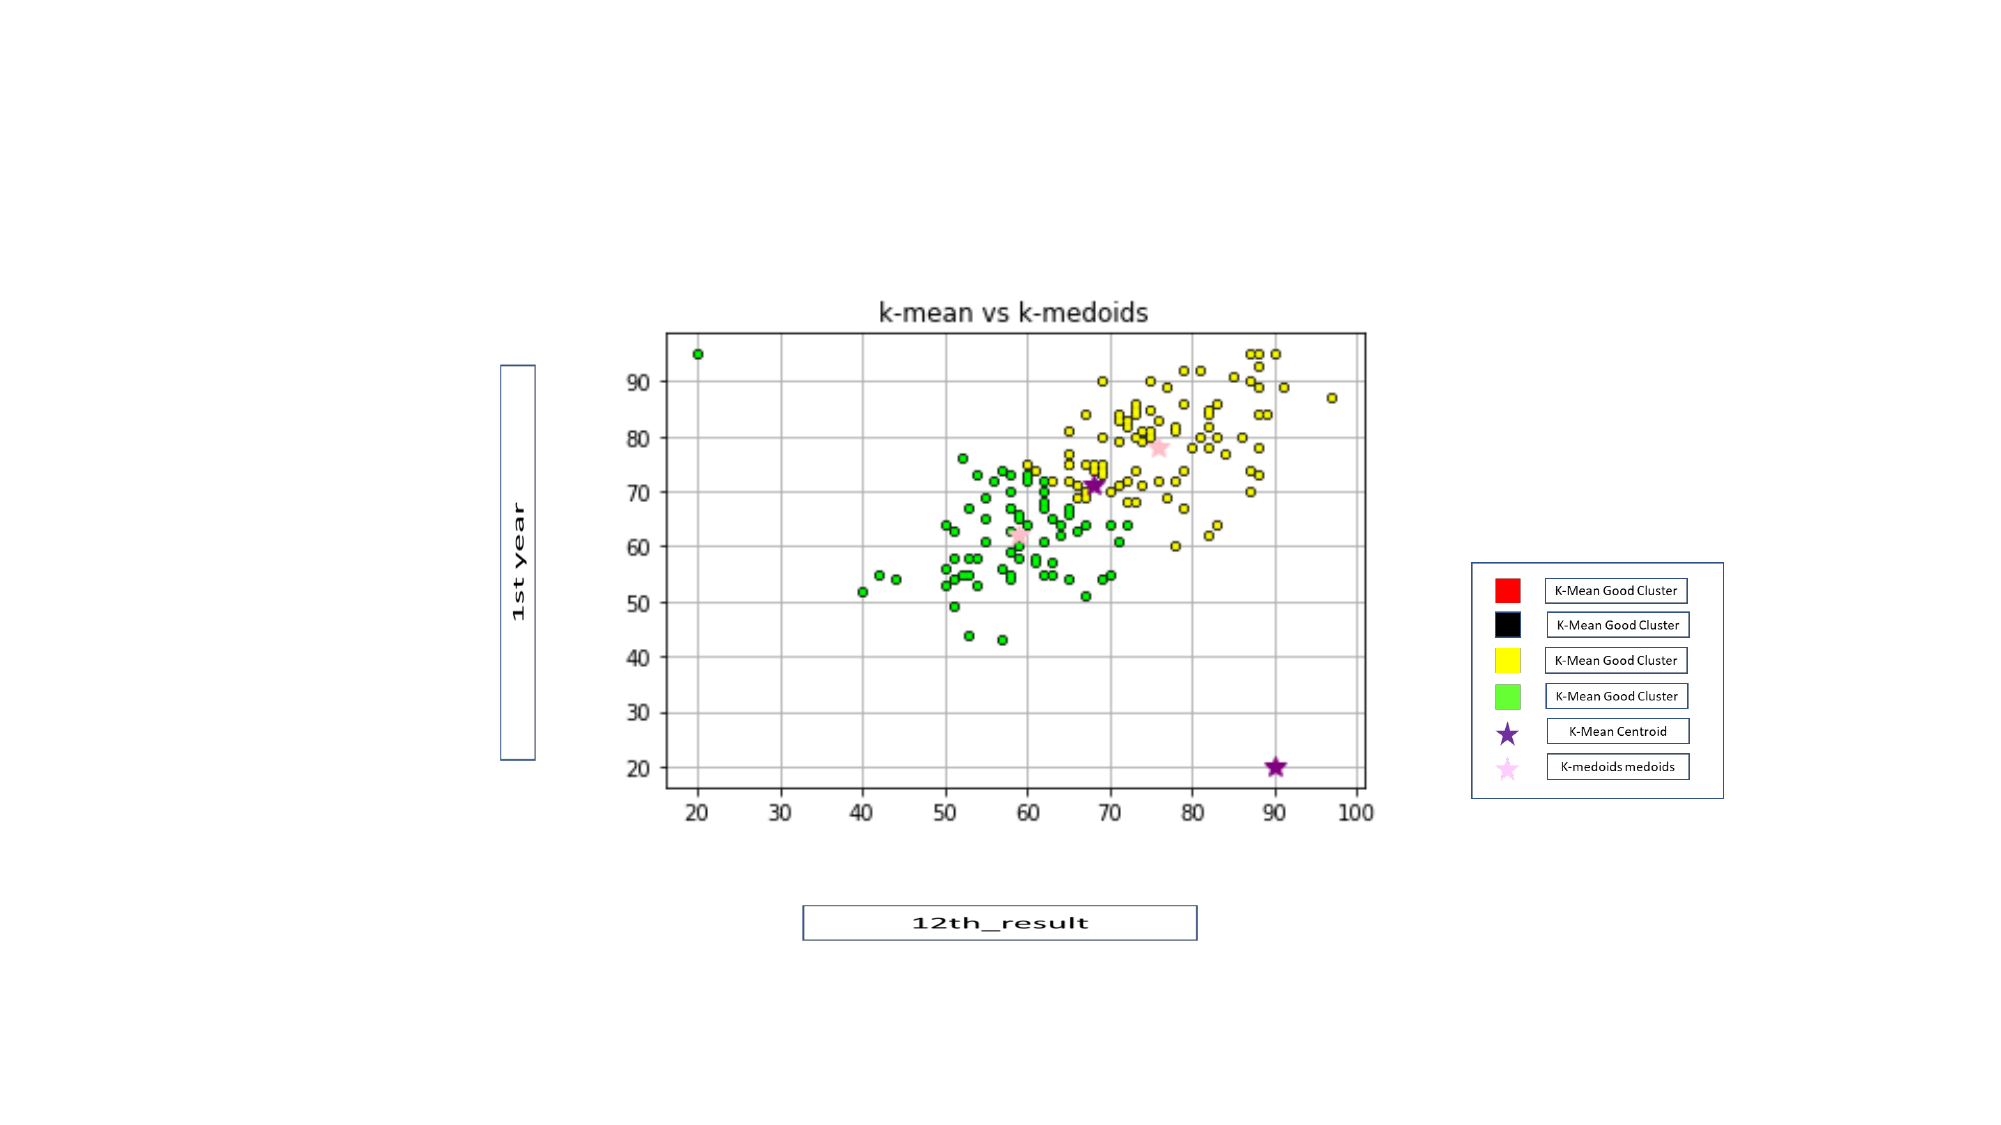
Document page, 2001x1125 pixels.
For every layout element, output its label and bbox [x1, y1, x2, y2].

picture [320, 287, 1390, 1122]
picture [1471, 562, 1725, 799]
